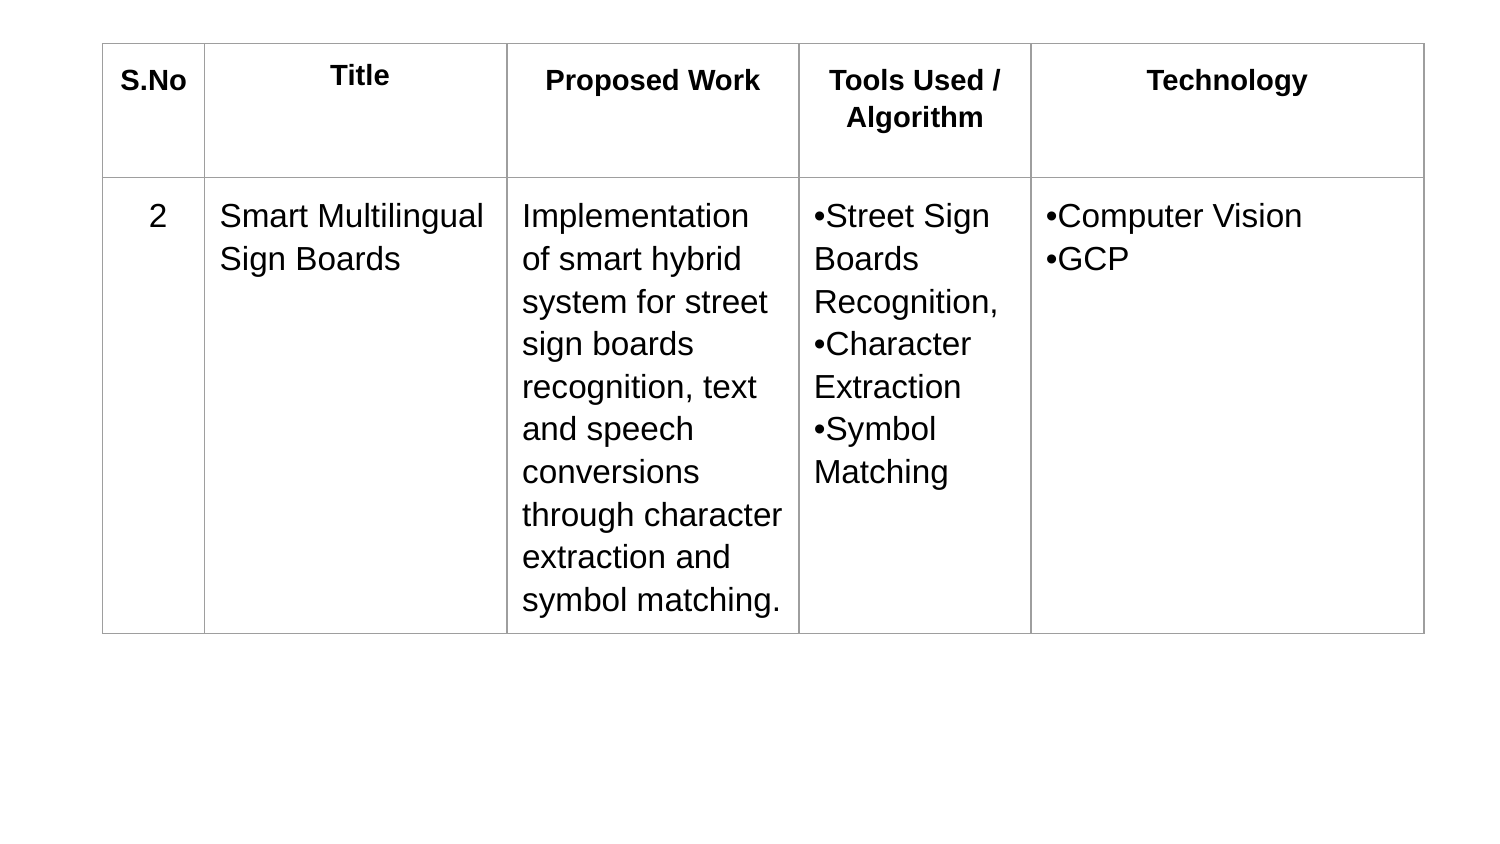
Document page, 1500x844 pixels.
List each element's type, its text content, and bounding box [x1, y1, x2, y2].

table_header Tools Used / Algorithm [800, 44, 1030, 177]
table_cell •Computer Vision •GCP [1032, 178, 1423, 633]
table_cell Smart Multilingual Sign Boards [205, 178, 506, 633]
table_cell 2 [103, 178, 204, 633]
table_cell Implementation of smart hybrid system for street sign boards recognition, text and speech conversions through character extraction and symbol matching. [508, 178, 798, 633]
table_cell •Street Sign Boards Recognition, •Character Extraction •Symbol Matching [800, 178, 1030, 633]
table_header Title [205, 44, 506, 177]
table_header Technology [1032, 44, 1423, 177]
table_header Proposed Work [508, 44, 798, 177]
table_header S.No [103, 44, 204, 177]
